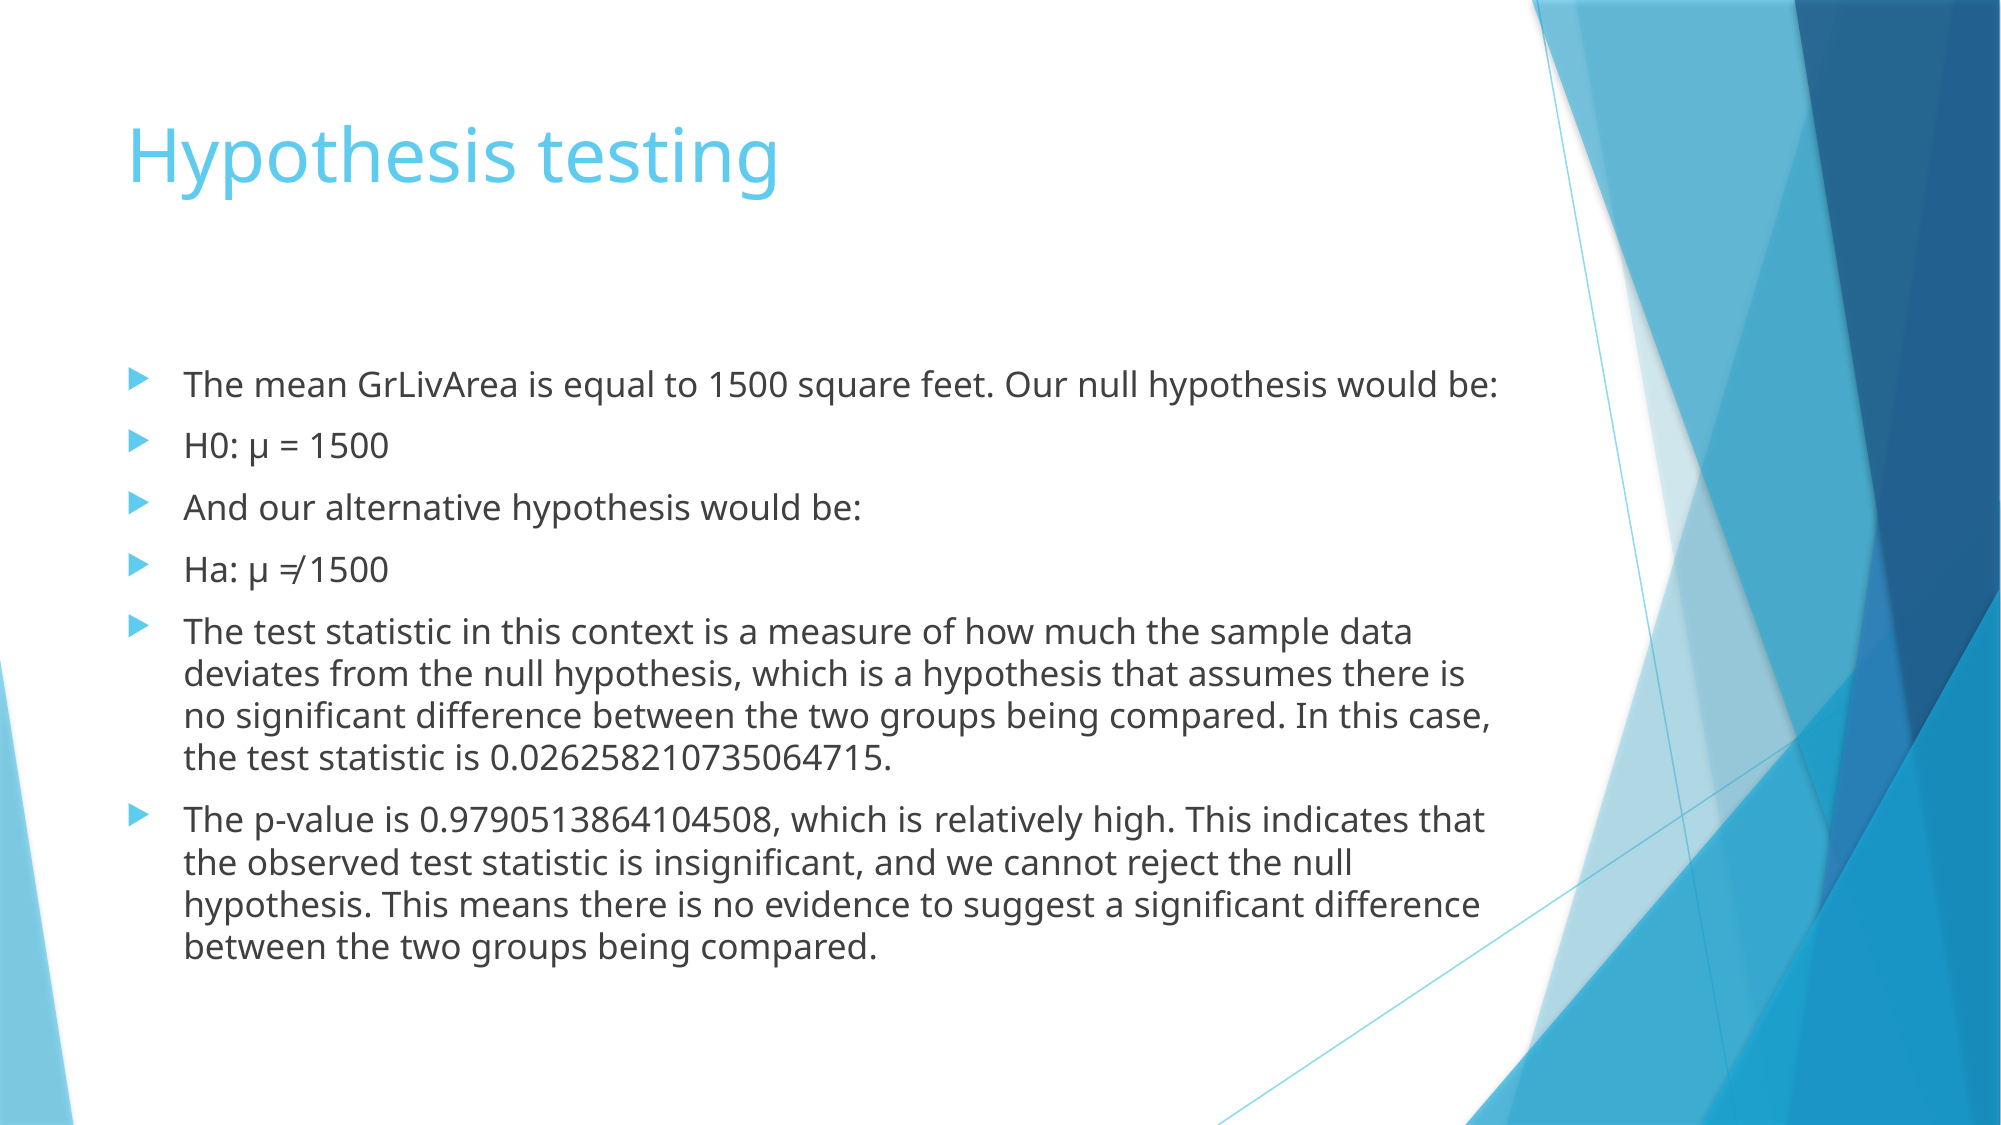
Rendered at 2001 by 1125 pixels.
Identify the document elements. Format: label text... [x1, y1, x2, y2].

title Hypothesis testing [111, 99, 1522, 317]
list The mean GrLivArea is equal to 1500 square feet. Our null hypothesis would be: H0: μ = 1500 And our alternative hypothesis would be: Ha: μ ≠ 1500 The test statistic in this context is a measure of how much the sample data deviates from the null hypothesis, which is a hypothesis that assumes there is no significant difference between the two groups being compared. In this case, the test statistic is 0.026258210735064715. The p-value is 0.9790513864104508, which is relatively high. This indicates that the observed test statistic is insignificant, and we cannot reject the null hypothesis. This means there is no evidence to suggest a significant difference between the two groups being compared. [111, 354, 1522, 992]
